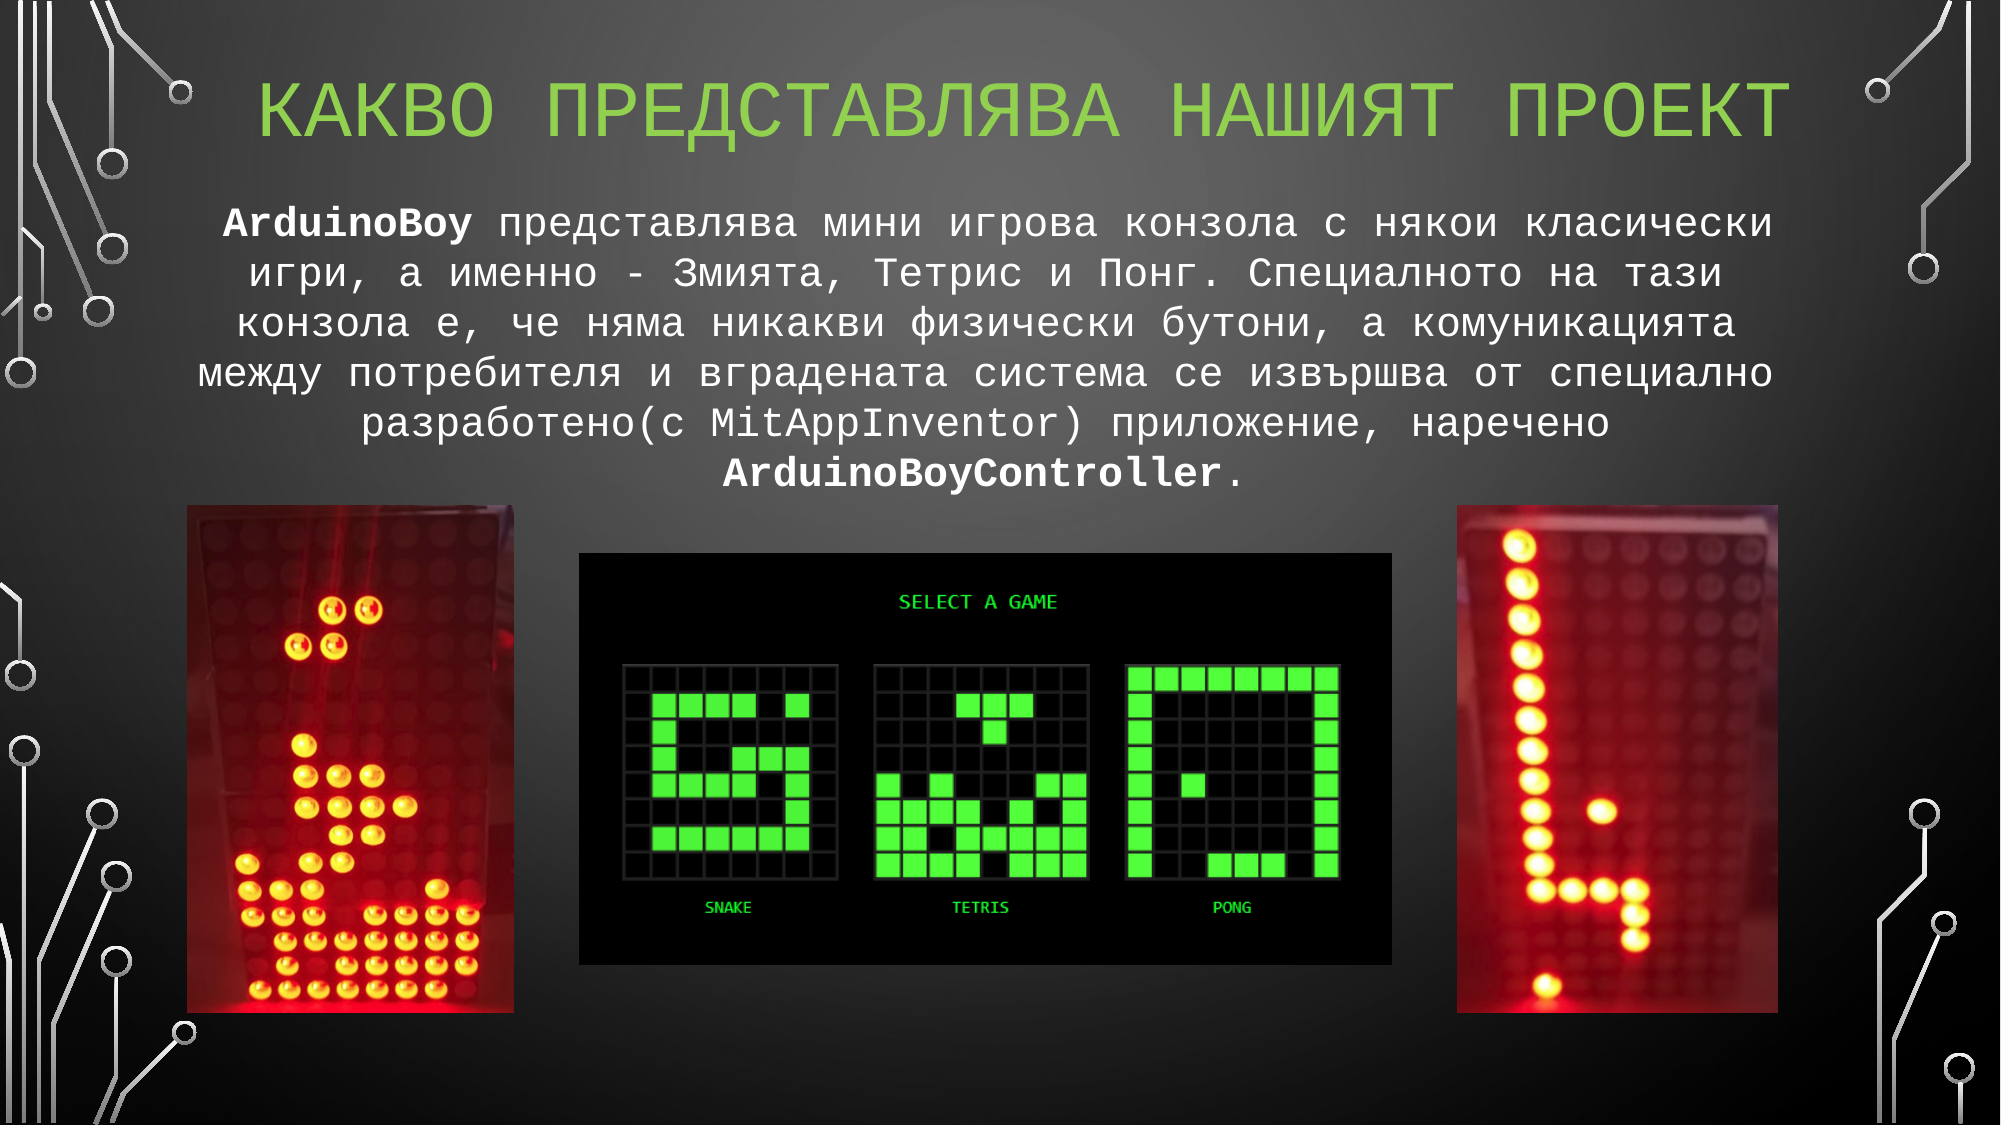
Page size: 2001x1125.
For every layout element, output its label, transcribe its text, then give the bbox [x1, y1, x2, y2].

text_box ArduinoBoy представлява мини игрова конзола с някои класически игри, а именно - Змията, Тетрис и Понг. Специалното на тази конзола е, че няма никакви физически бутони, а комуникацията между потребителя и вградената система се извършва от специално разработено(с MitAppInventor) приложение, наречено ArduinoBoyController. [149, 187, 1822, 503]
text_box Какво представлява нашият проект [187, 32, 1862, 189]
picture [187, 505, 514, 1014]
picture [1456, 505, 1778, 1014]
picture [579, 553, 1392, 966]
